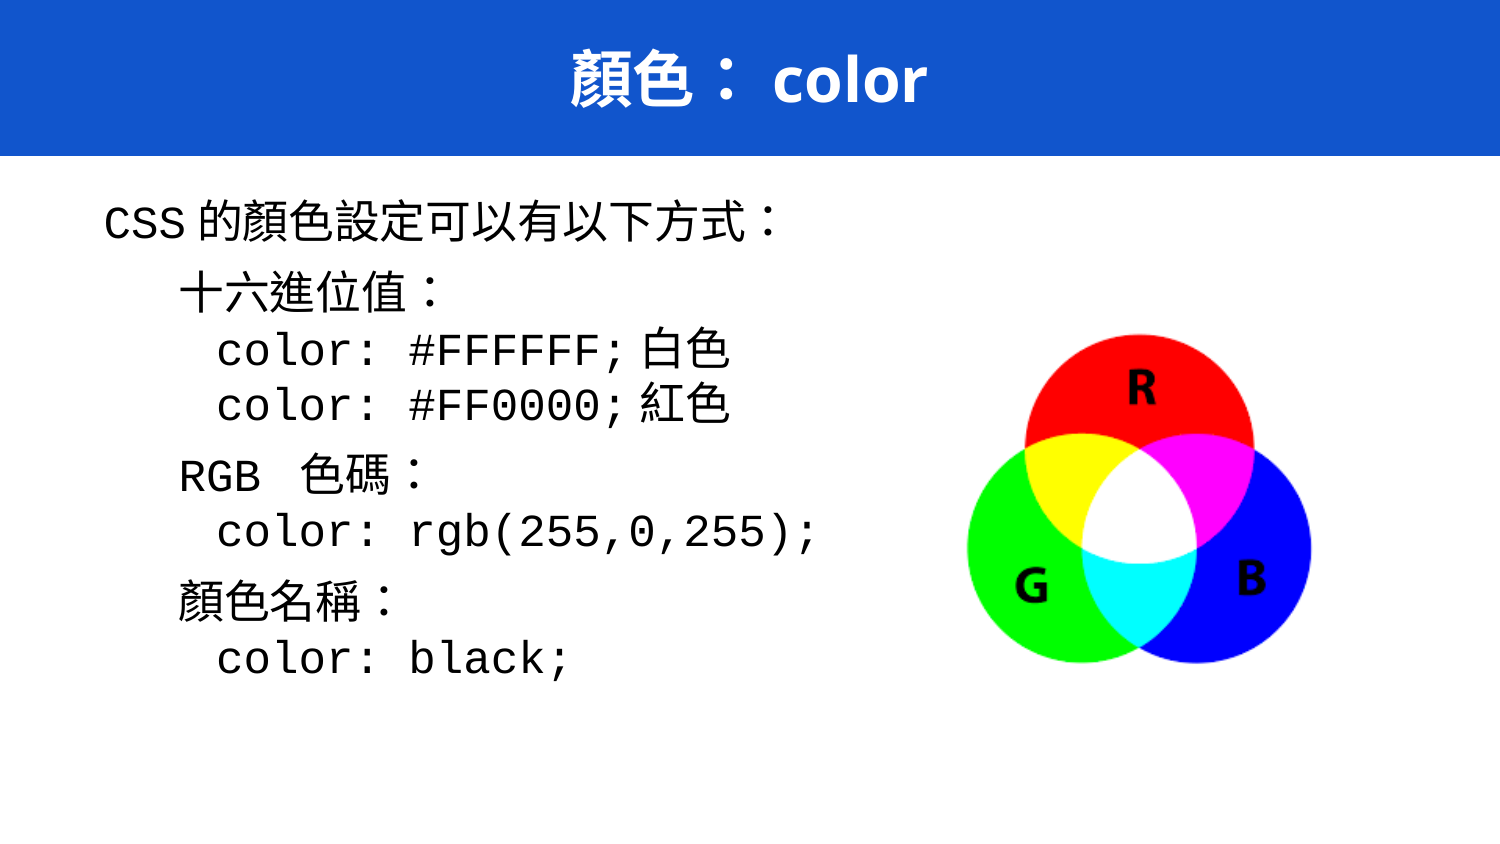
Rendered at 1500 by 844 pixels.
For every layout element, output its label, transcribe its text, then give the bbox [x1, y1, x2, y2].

list CSS的顏色設定可以有以下方式： 十六進位值： color: #FFFFFF;白色 color: #FF0000;紅色 RGB 色碼： color: rgb(255,0,255); 顏色名稱： color: black; [51, 177, 1449, 821]
title 顏色：color [0, 0, 1500, 156]
picture [964, 322, 1317, 675]
